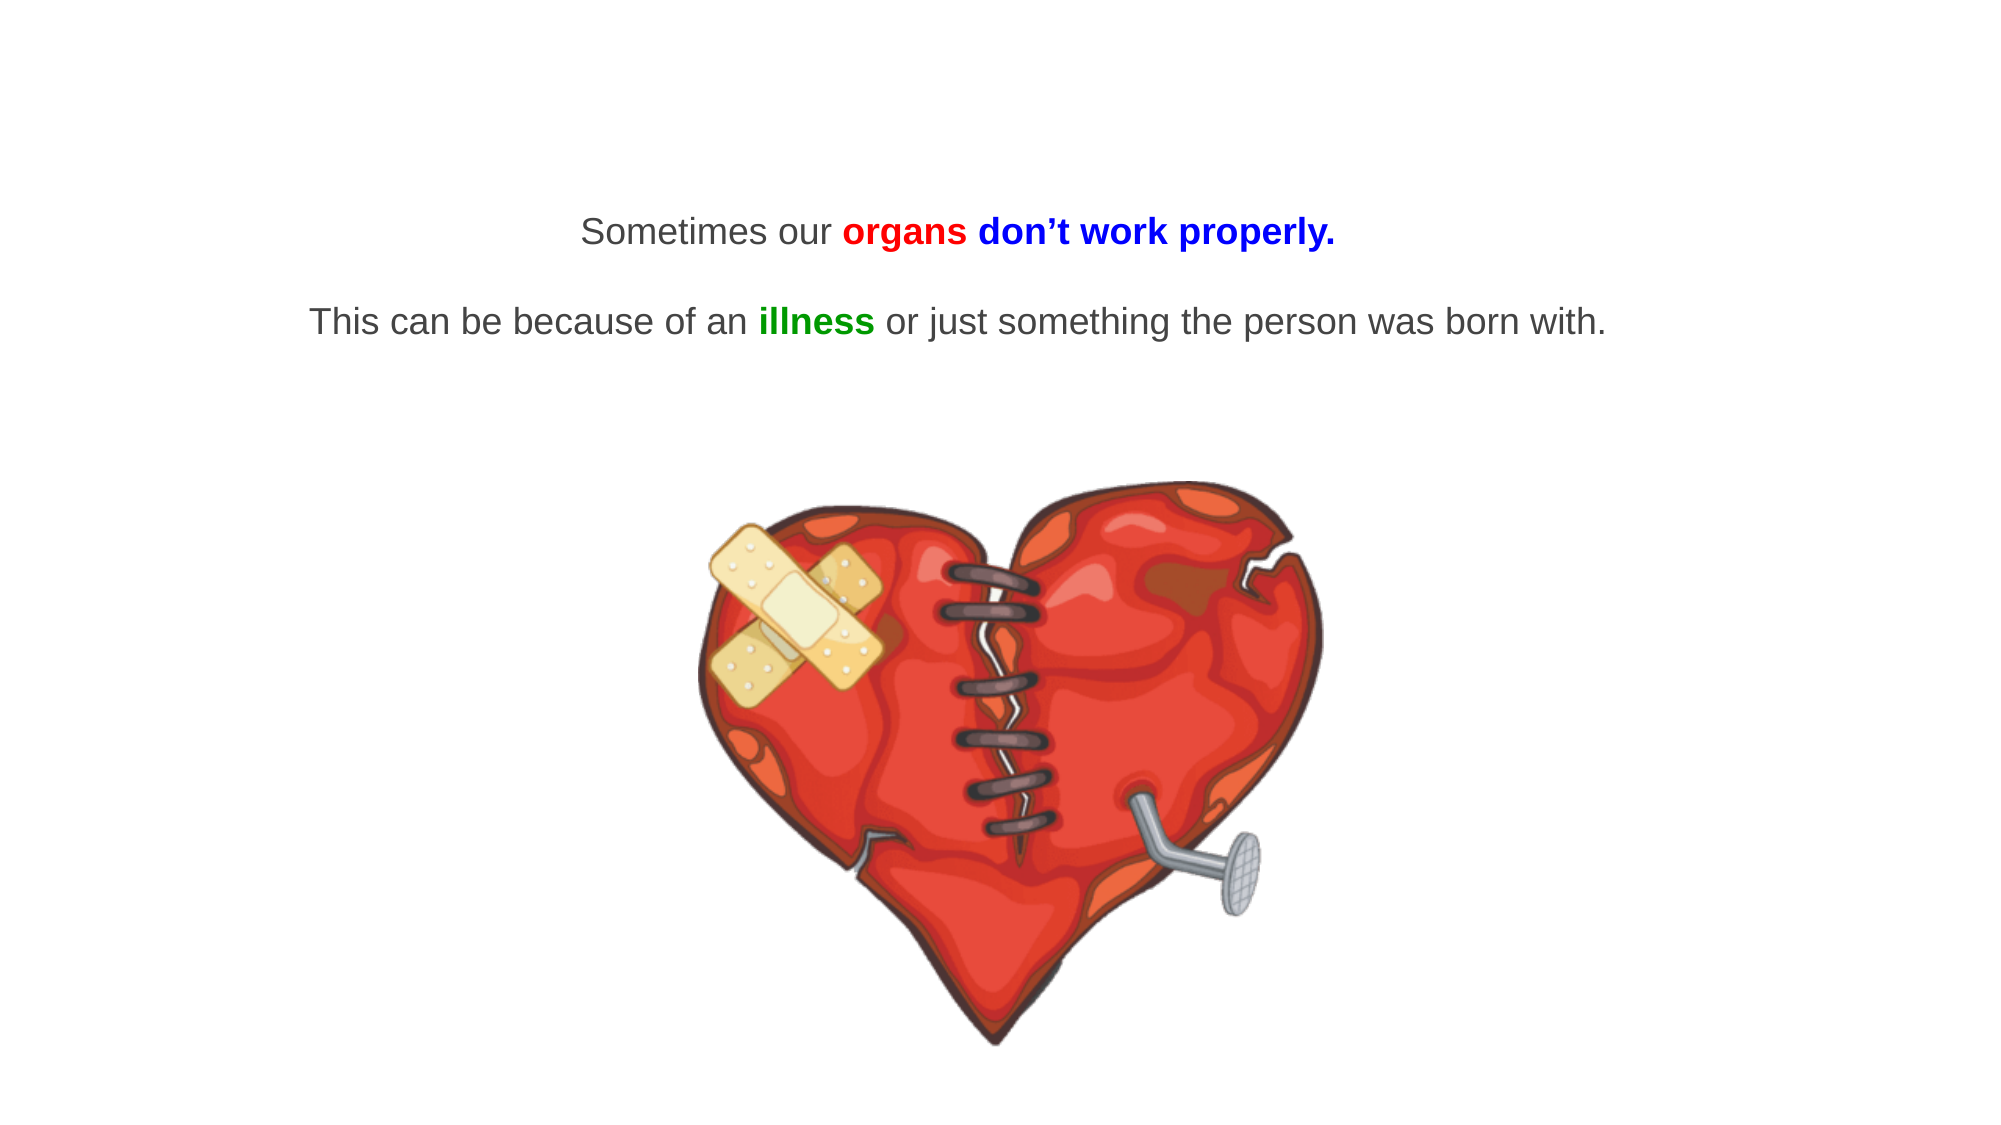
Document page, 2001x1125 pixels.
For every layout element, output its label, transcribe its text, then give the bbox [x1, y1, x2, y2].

text_box Sometimes our organs don’t work properly. This can be because of an illness or just something the person was born with. [129, 199, 1788, 350]
picture [698, 481, 1324, 1076]
